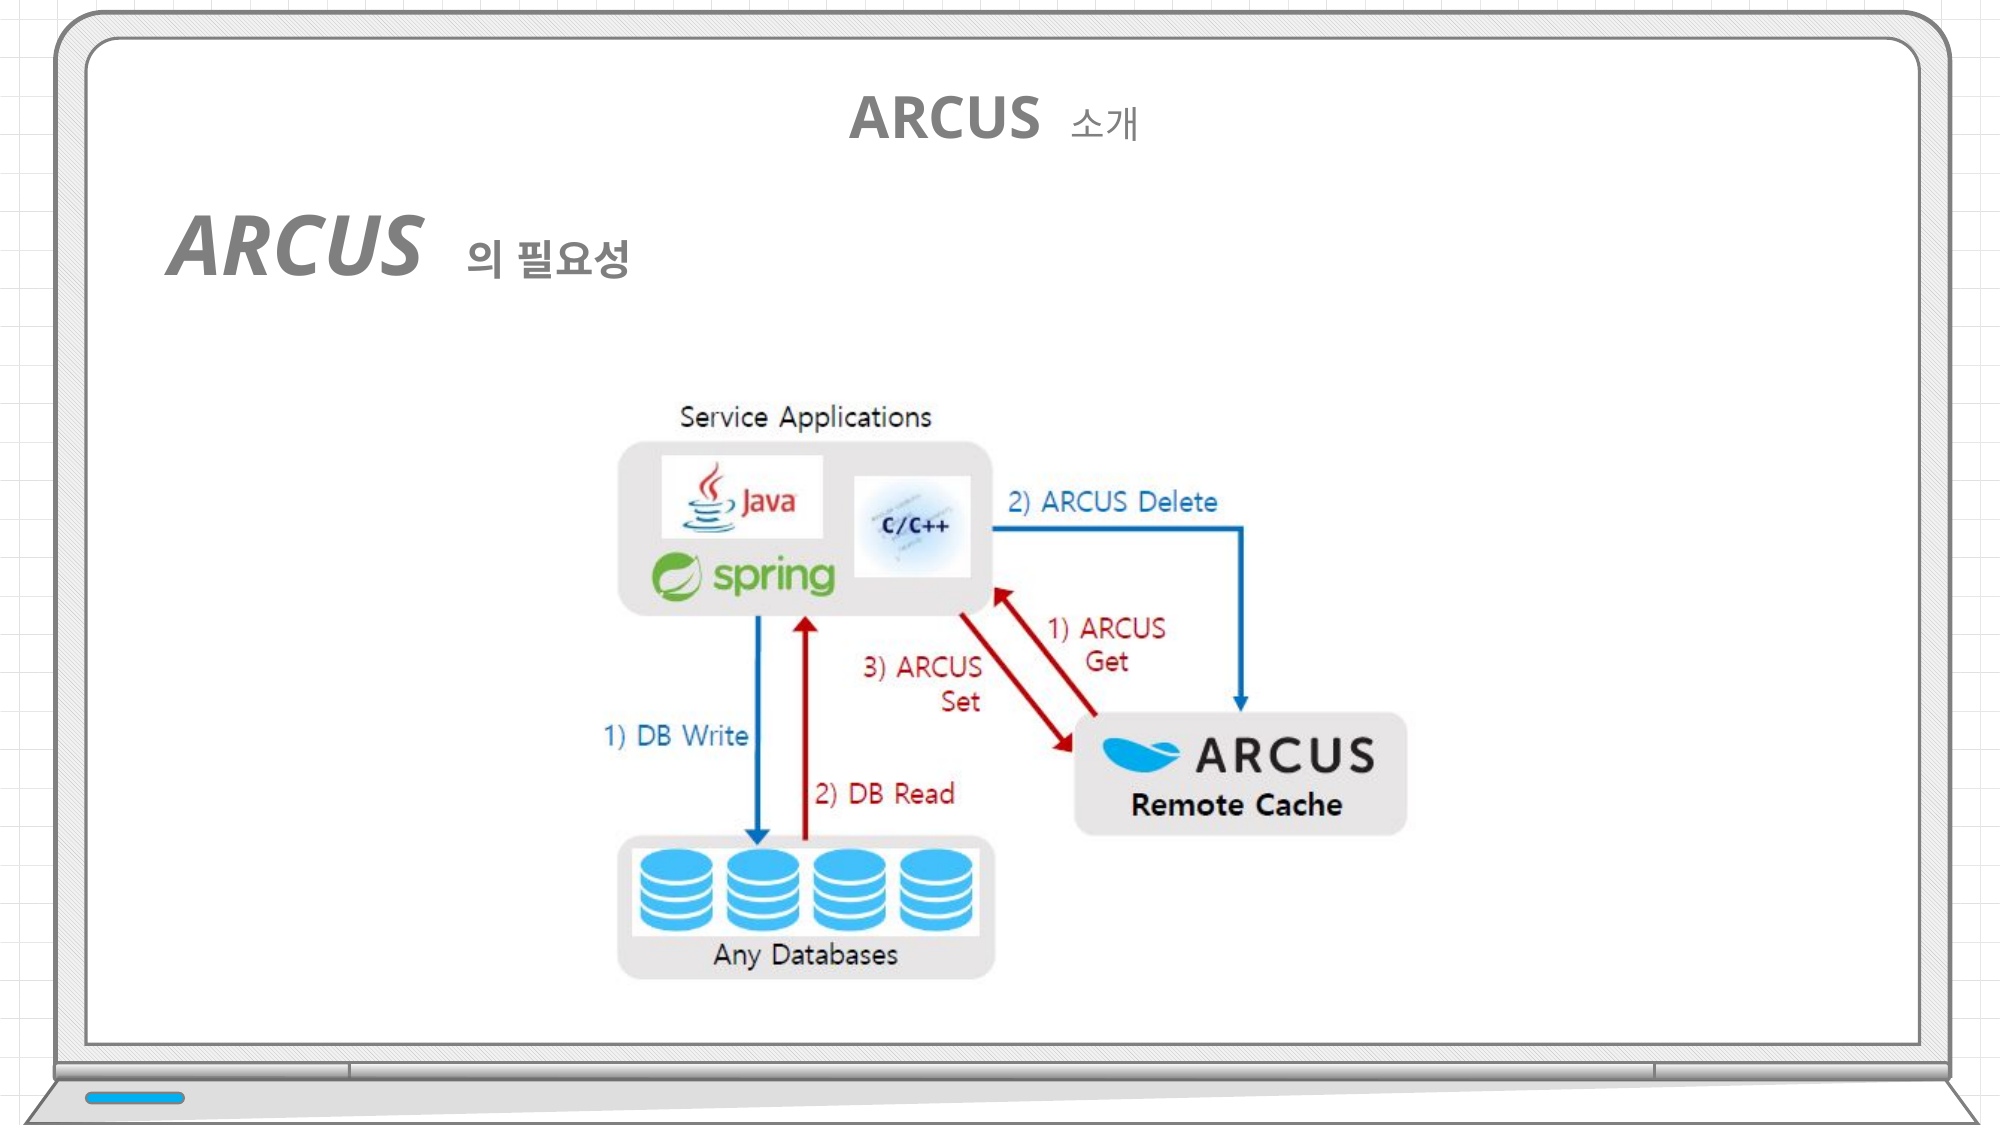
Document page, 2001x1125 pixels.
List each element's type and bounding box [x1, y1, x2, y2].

text_box [24, 12, 1978, 1124]
picture [580, 378, 1420, 1002]
